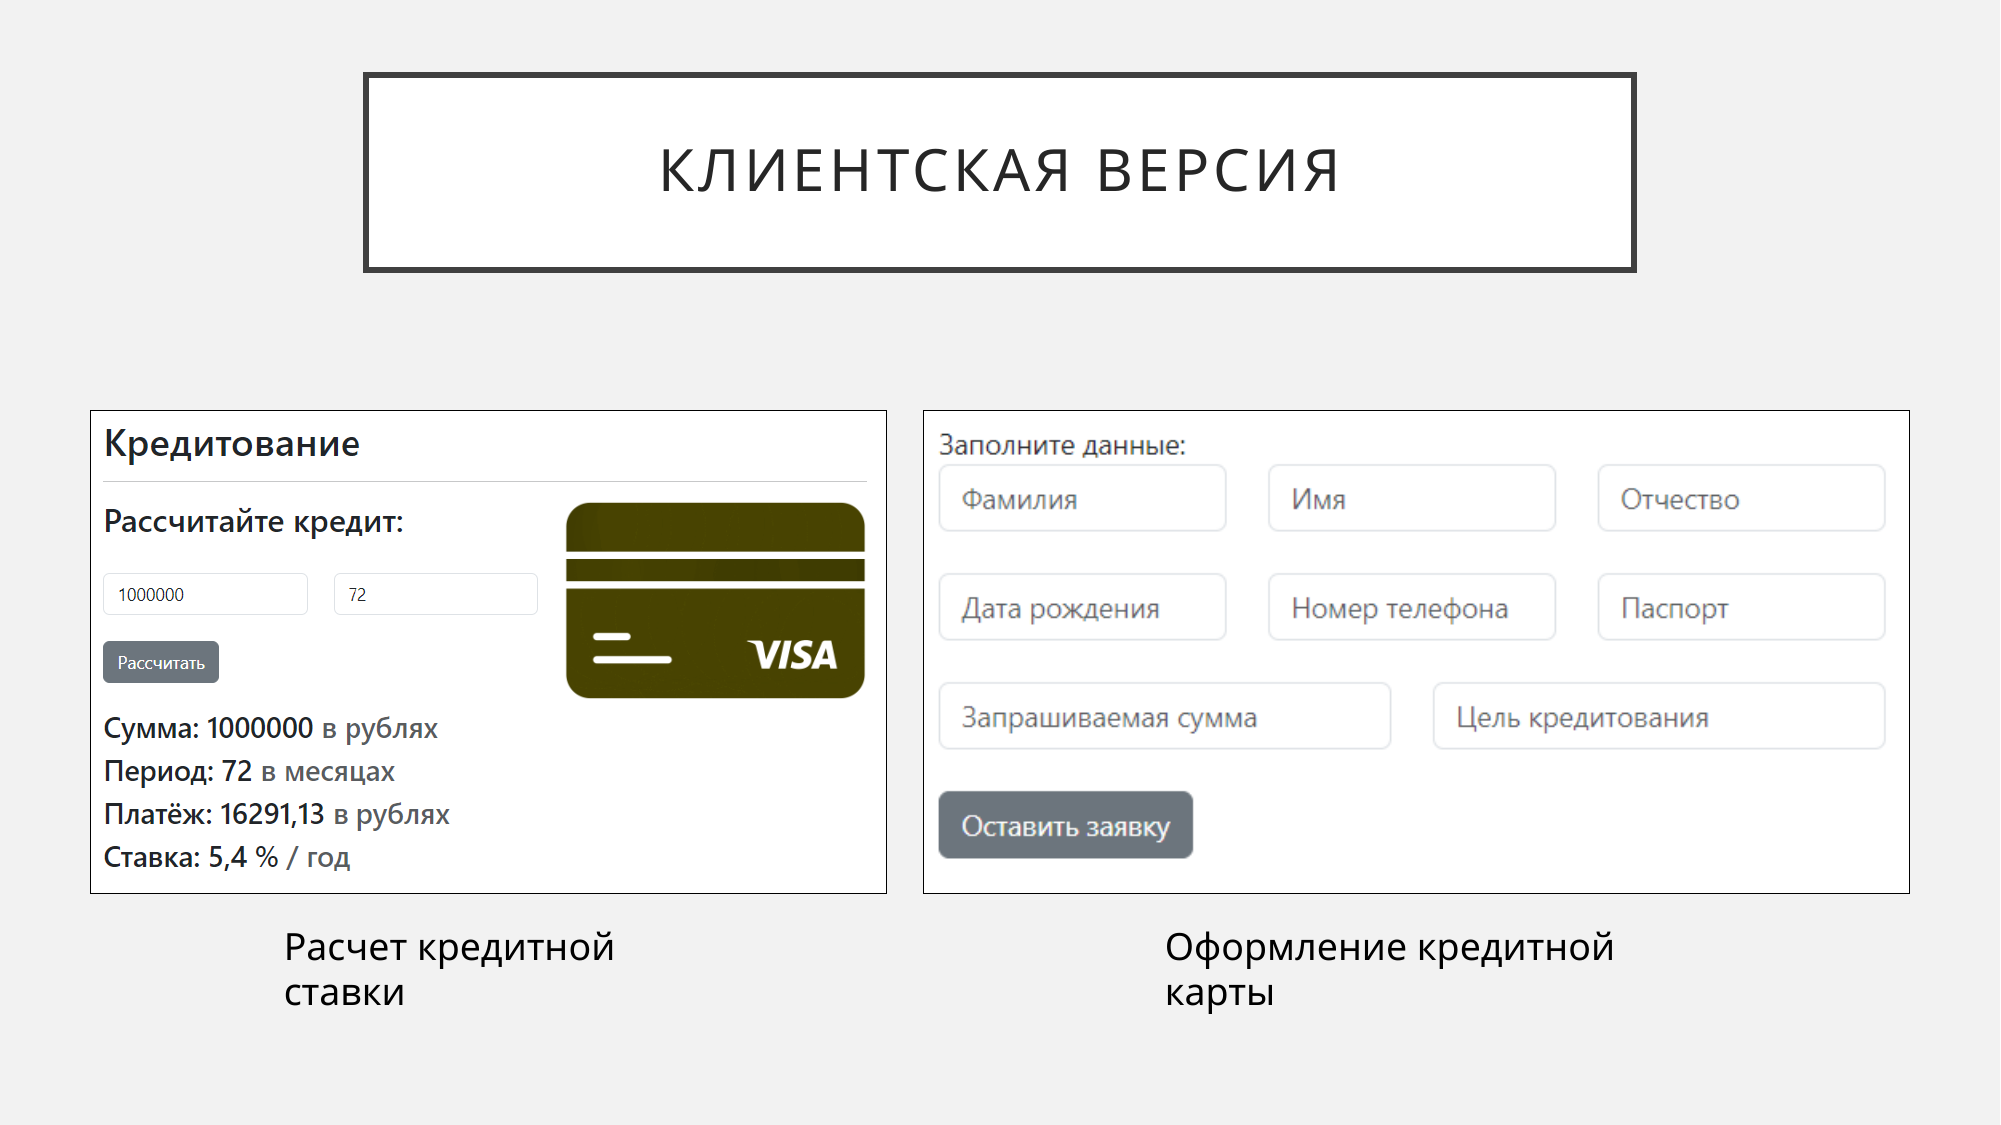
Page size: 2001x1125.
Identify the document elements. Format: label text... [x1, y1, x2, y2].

picture [923, 410, 1910, 894]
text_box Расчет кредитной ставки [268, 915, 708, 1020]
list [90, 410, 887, 894]
title Клиентская Версия [363, 72, 1637, 273]
text_box Оформление кредитной карты [1150, 915, 1684, 1020]
